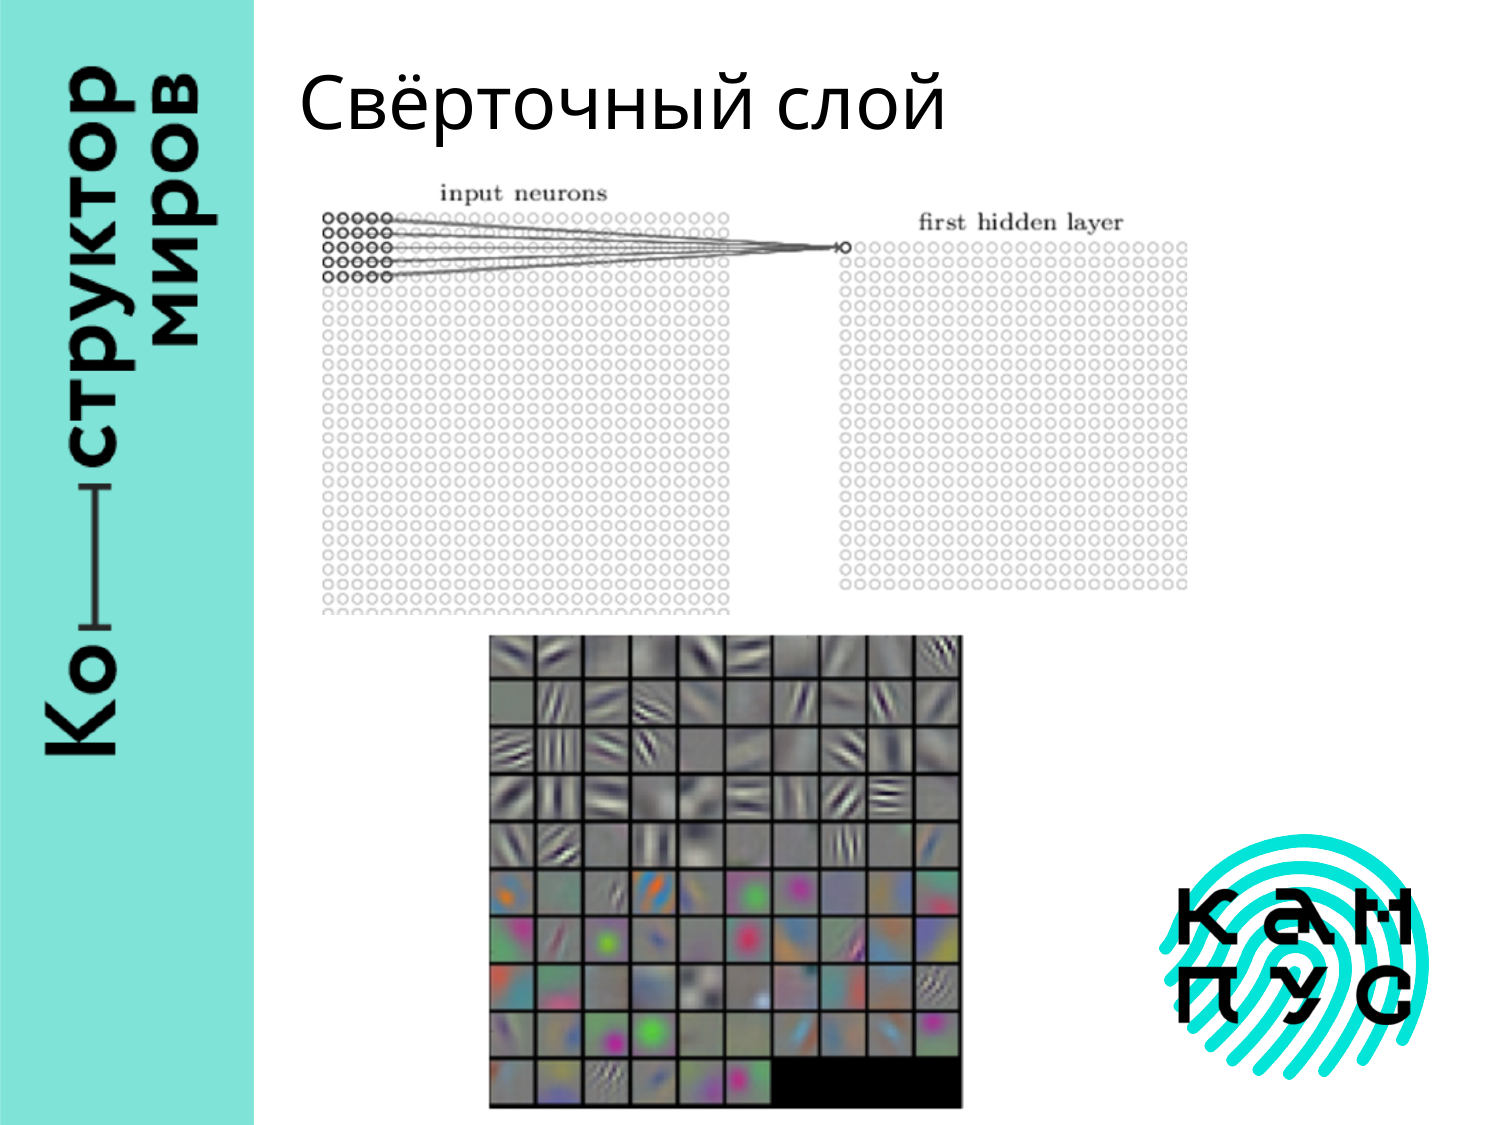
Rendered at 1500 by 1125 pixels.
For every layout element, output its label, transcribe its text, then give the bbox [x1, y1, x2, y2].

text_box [0, 0, 294, 1125]
picture [304, 167, 1205, 615]
text_box Свёрточный слой [298, 47, 1465, 236]
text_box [1159, 833, 1430, 1080]
picture [472, 621, 1001, 1111]
